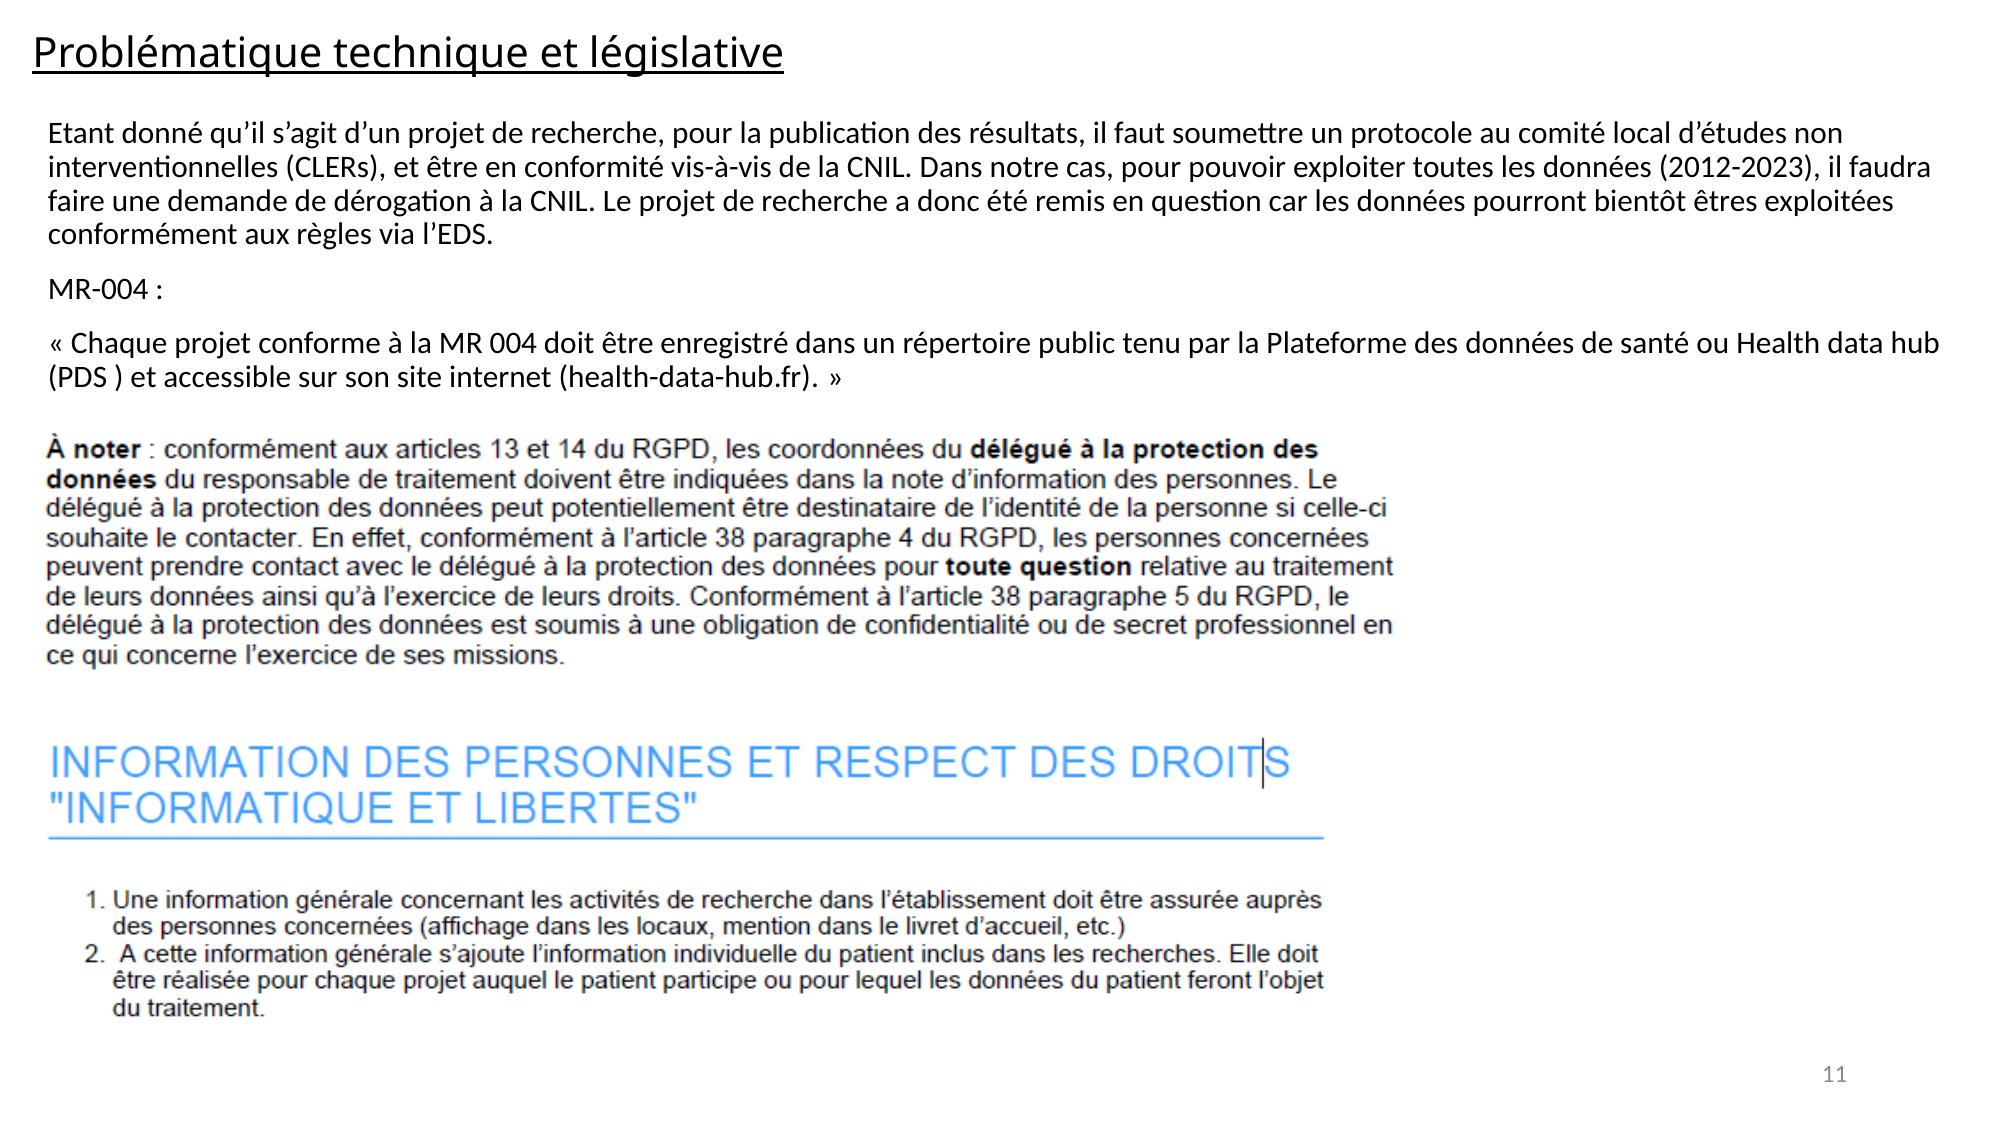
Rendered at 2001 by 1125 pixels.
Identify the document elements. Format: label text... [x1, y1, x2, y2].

slide_number 11 [1412, 1042, 1863, 1103]
title Problématique technique et législative [17, 0, 1574, 125]
list Etant donné qu’il s’agit d’un projet de recherche, pour la publication des résultats, il faut soumettre un protocole au comité local d’études non interventionnelles (CLERs), et être en conformité vis-à-vis de la CNIL. Dans notre cas, pour pouvoir exploiter toutes les données (2012-2023), il faudra faire une demande de dérogation à la CNIL. Le projet de recherche a donc été remis en question car les données pourront bientôt êtres exploitées conformément aux règles via l’EDS. MR-004 : « Chaque projet conforme à la MR 004 doit être enregistré dans un répertoire public tenu par la Plateforme des données de santé ou Health data hub (PDS ) et accessible sur son site internet (health-data-hub.fr). » [32, 109, 2000, 1094]
picture [41, 730, 1341, 1065]
picture [41, 423, 1418, 675]
